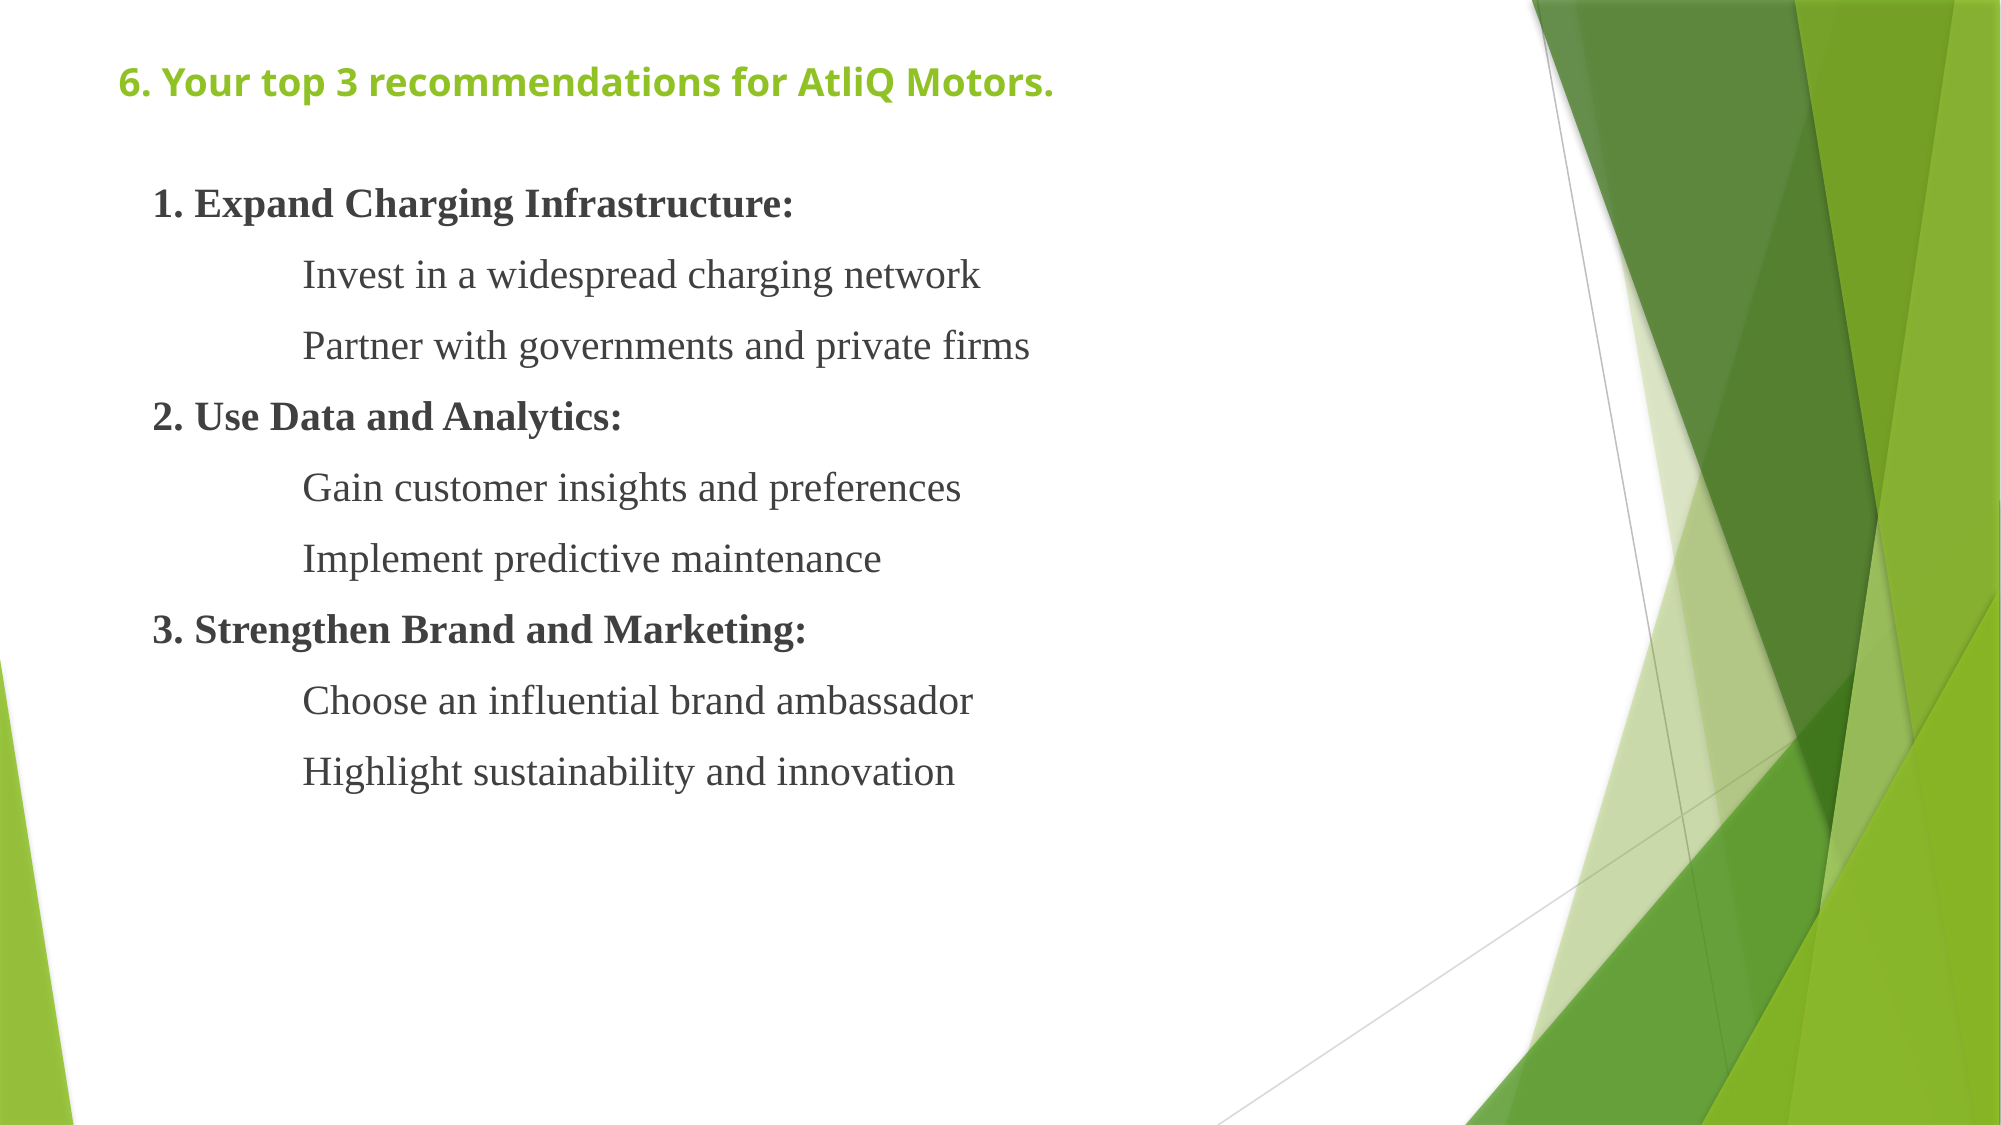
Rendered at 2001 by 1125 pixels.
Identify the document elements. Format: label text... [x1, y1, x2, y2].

title 6. Your top 3 recommendations for AtliQ Motors. [103, 49, 1829, 112]
list 1. Expand Charging Infrastructure: Invest in a widespread charging network Partner with governments and private firms 2. Use Data and Analytics: Gain customer insights and preferences Implement predictive maintenance 3. Strengthen Brand and Marketing: Choose an influential brand ambassador Highlight sustainability and innovation [137, 168, 1863, 1014]
